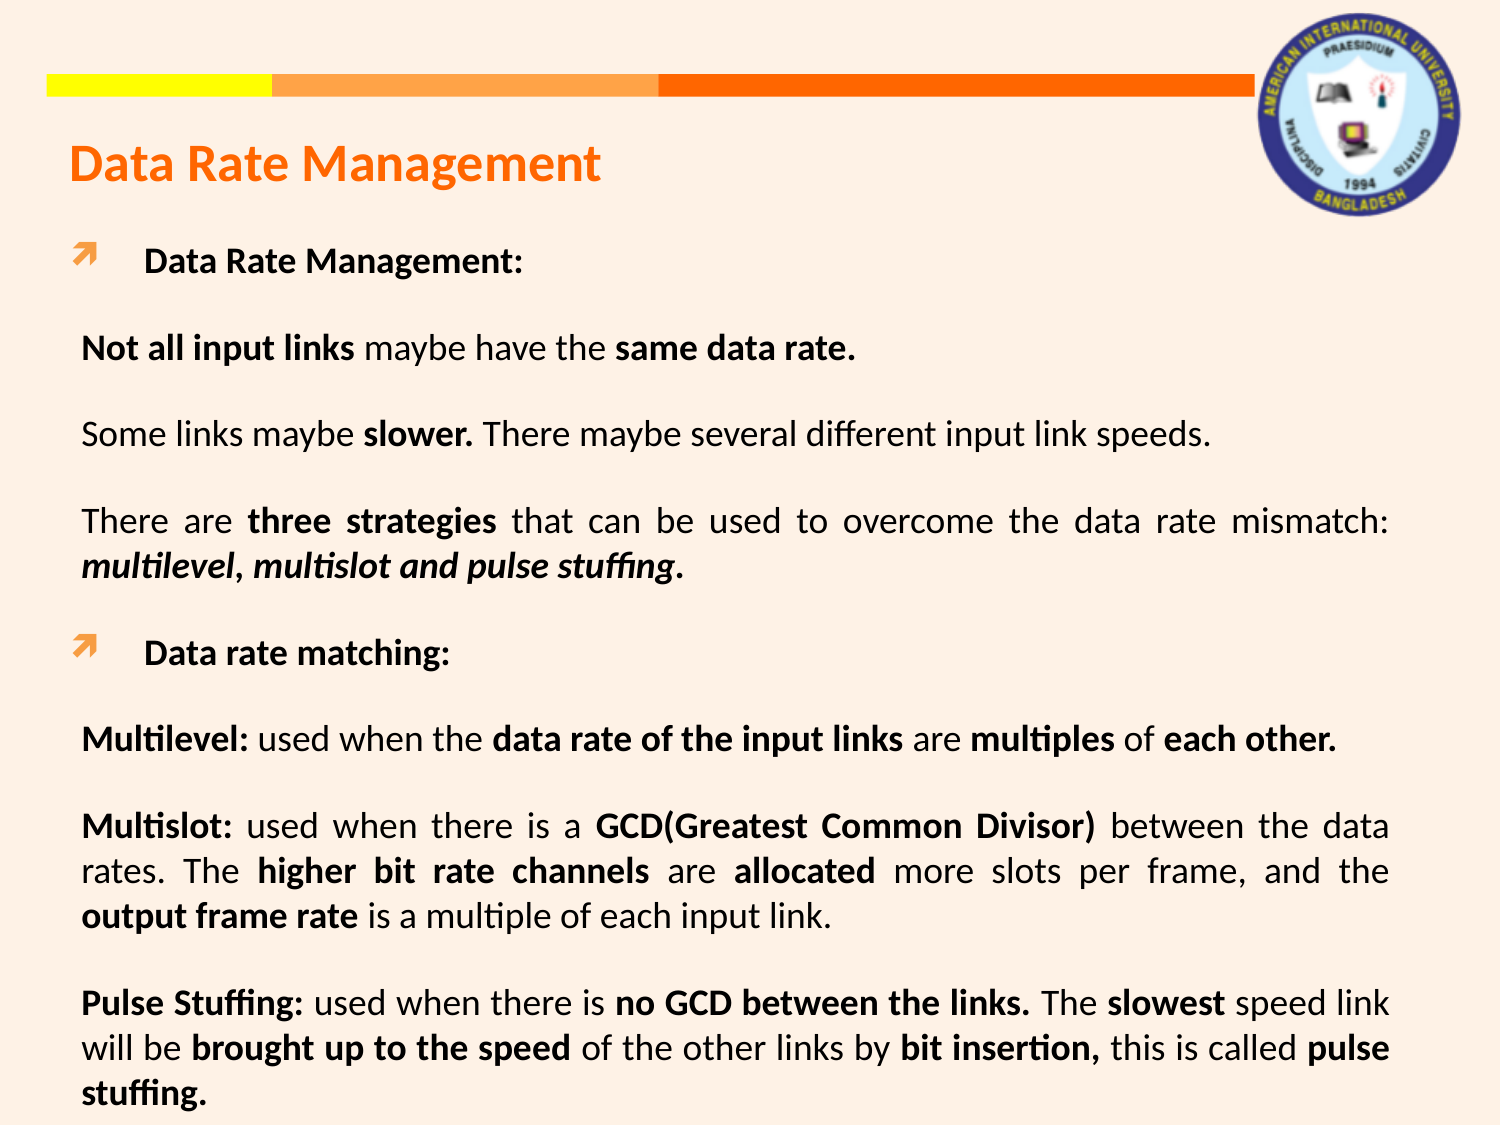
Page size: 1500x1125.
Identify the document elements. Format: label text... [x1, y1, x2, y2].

picture [1254, 9, 1465, 221]
text_box Data Rate Management [55, 119, 1129, 201]
text_box Data Rate Management: Not all input links maybe have the same data rate. Some links maybe slower. There maybe several different input link speeds. There are three strategies that can be used to overcome the data rate mismatch: multilevel, multislot and pulse stuffing. Data rate matching: Multilevel: used when the data rate of the input links are multiples of each other. Multislot: used when there is a GCD(Greatest Common Divisor) between the data rates. The higher bit rate channels are allocated more slots per frame, and the output frame rate is a multiple of each input link. Pulse Stuffing: used when there is no GCD between the links. The slowest speed link will be brought up to the speed of the other links by bit insertion, this is called pulse stuffing. [54, 228, 1405, 1125]
